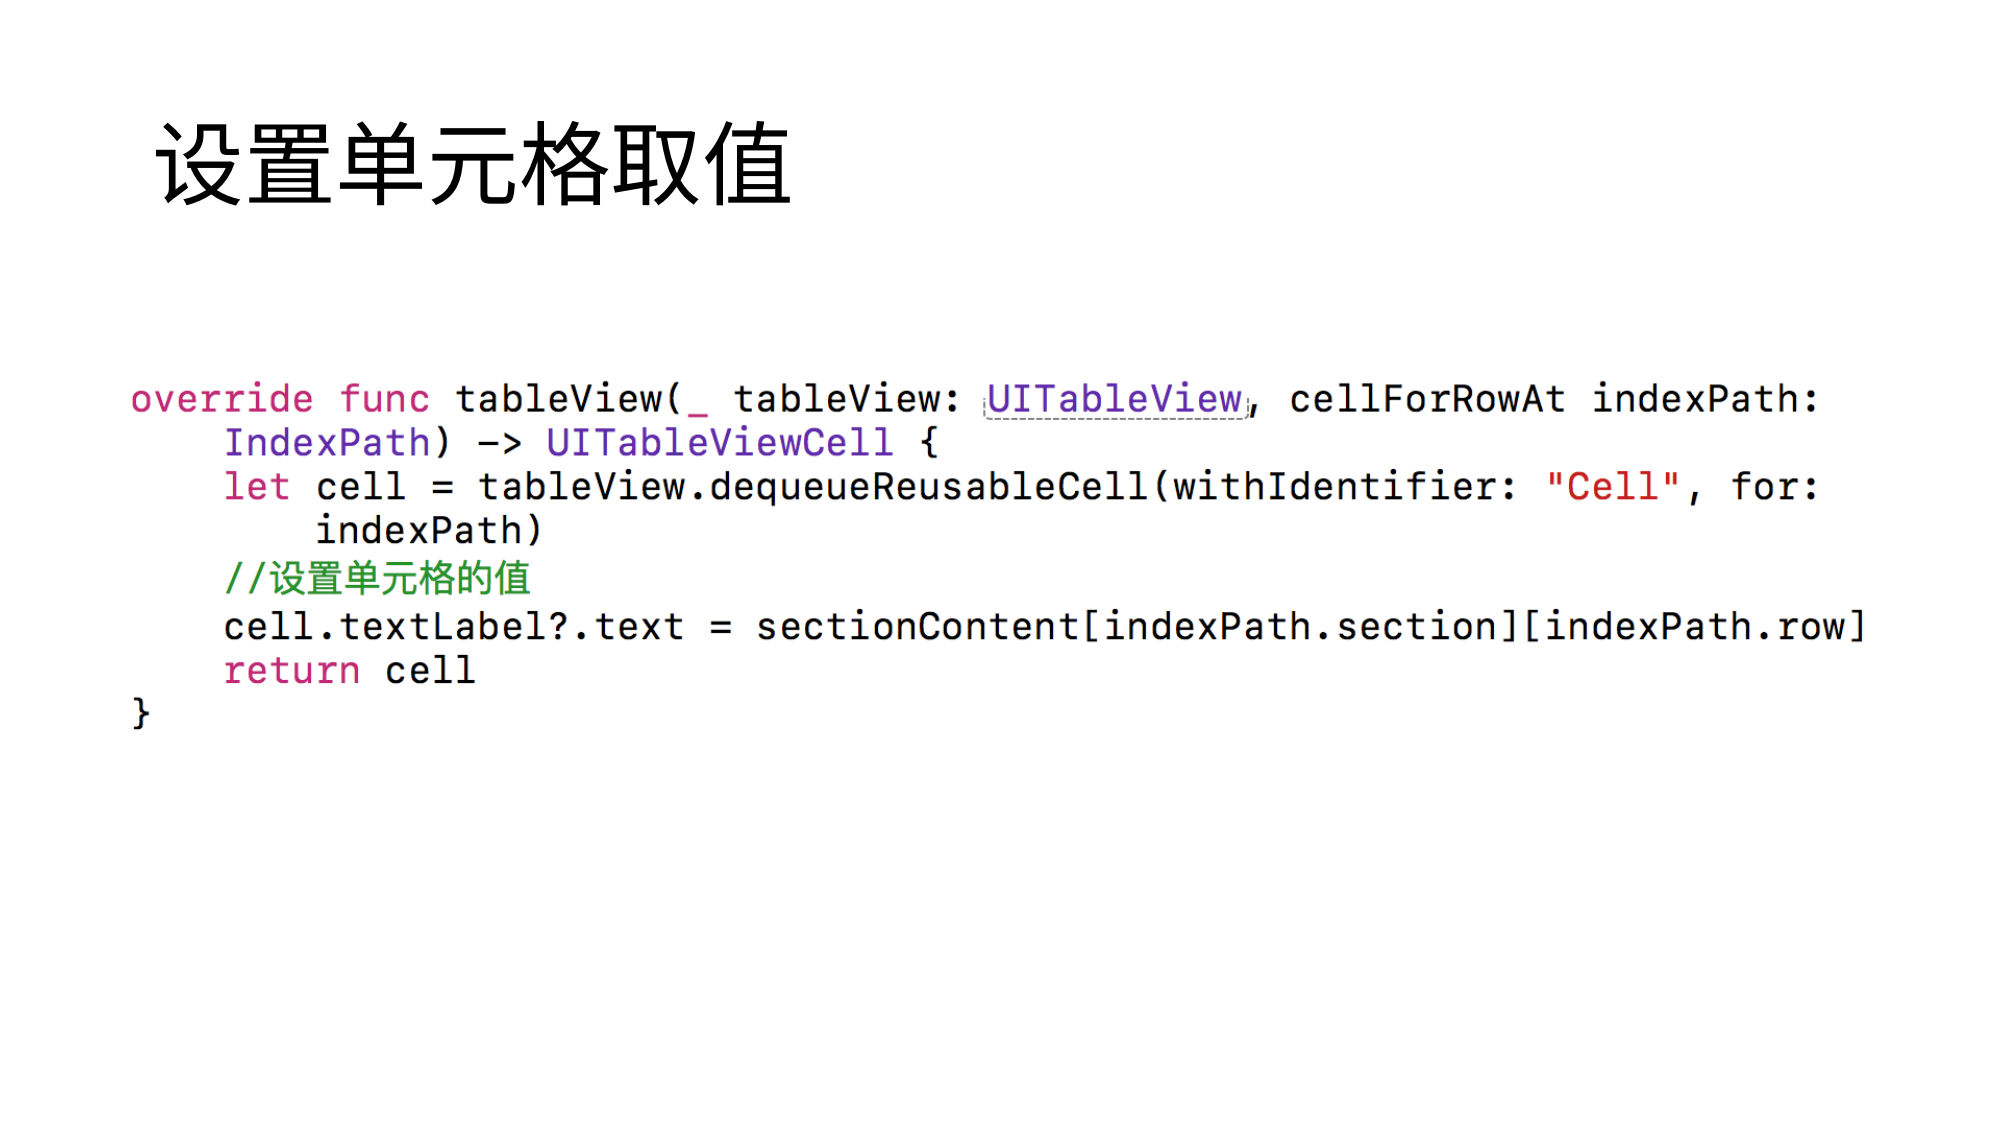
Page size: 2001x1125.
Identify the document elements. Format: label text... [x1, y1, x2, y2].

picture [110, 373, 1890, 751]
title 设置单元格取值 [137, 59, 1863, 278]
